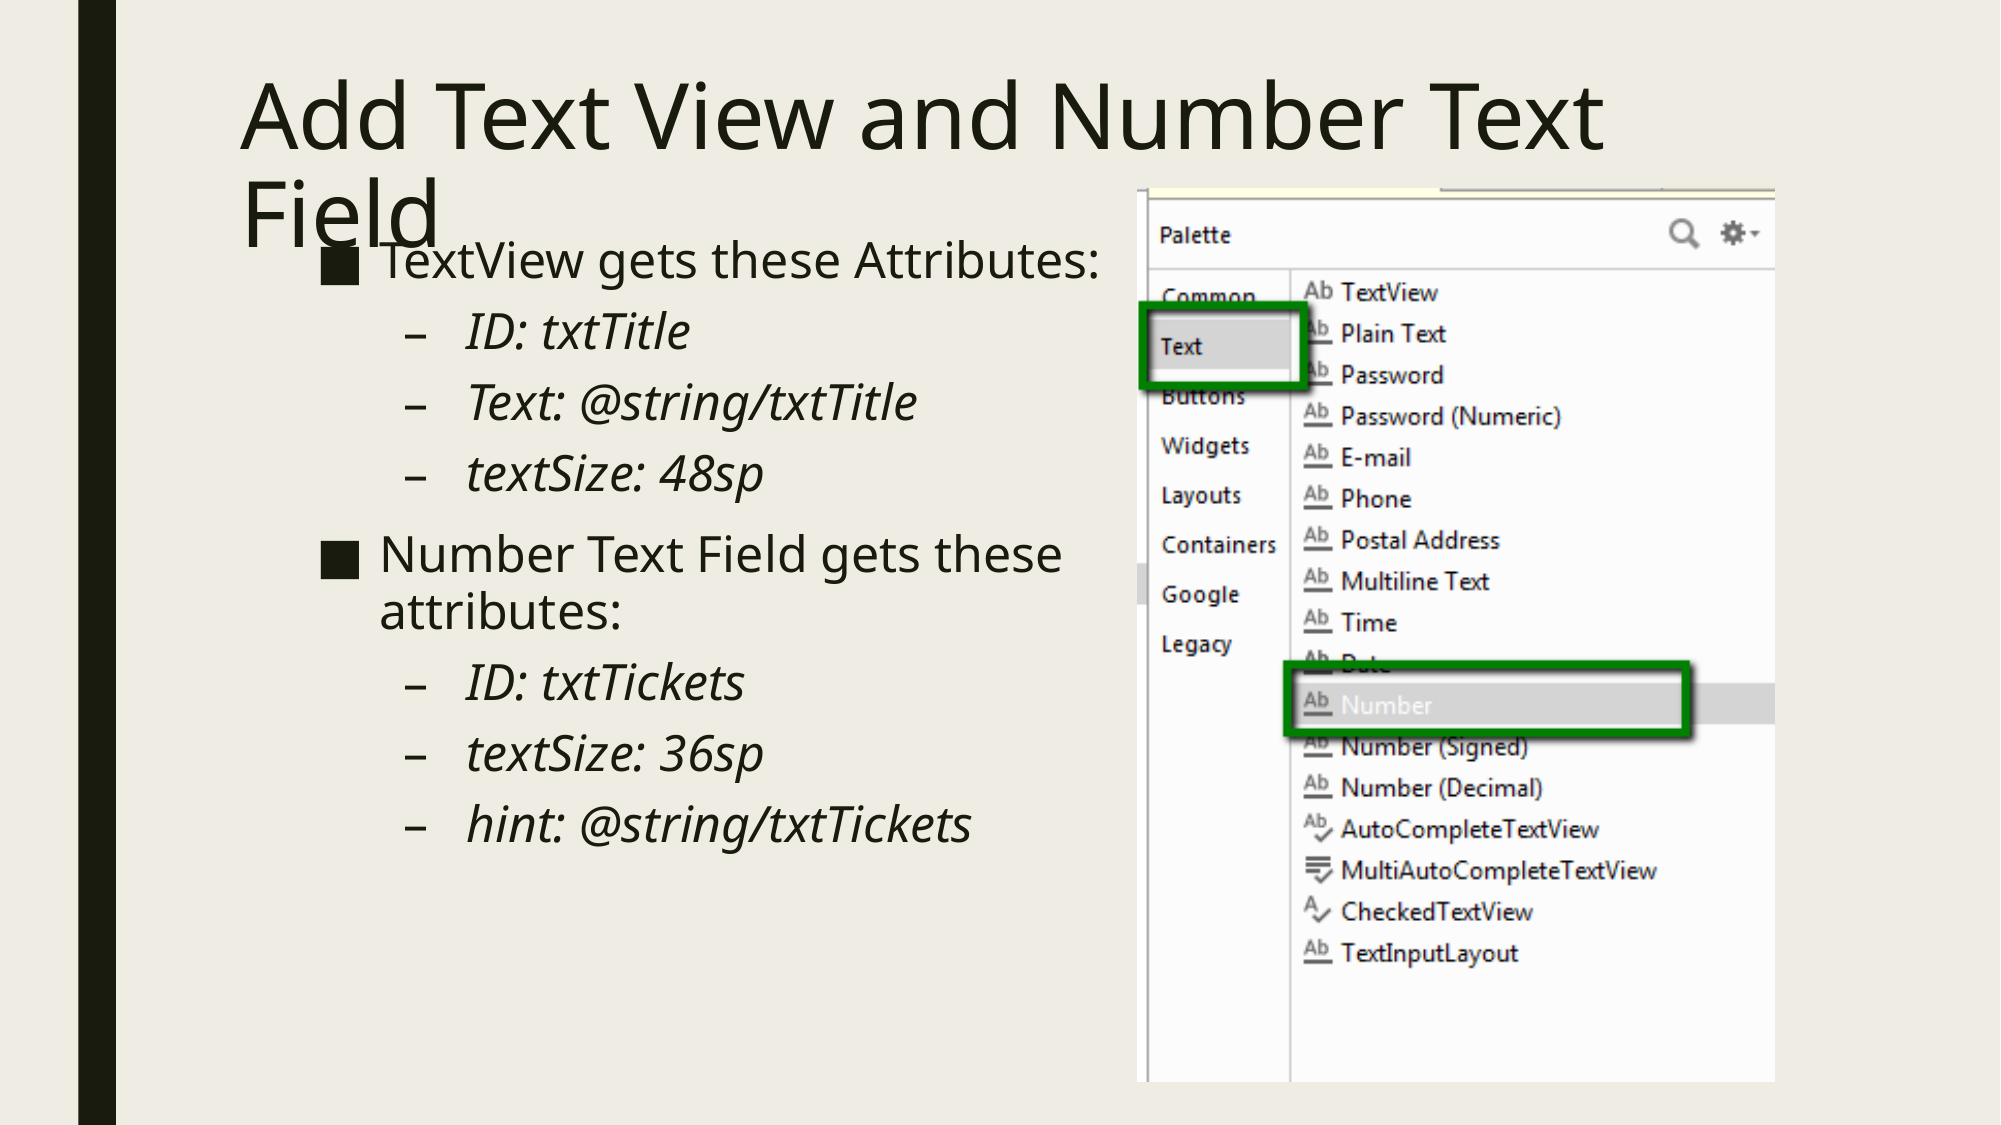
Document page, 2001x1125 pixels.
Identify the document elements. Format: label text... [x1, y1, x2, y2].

list TextView gets these Attributes: ID: txtTitle Text: @string/txtTitle textSize: 48sp Number Text Field gets these attributes: ID: txtTickets textSize: 36sp hint: @string/txtTickets [301, 225, 1137, 903]
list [1137, 188, 1775, 1082]
title Add Text View and Number Text Field [225, 63, 1800, 189]
